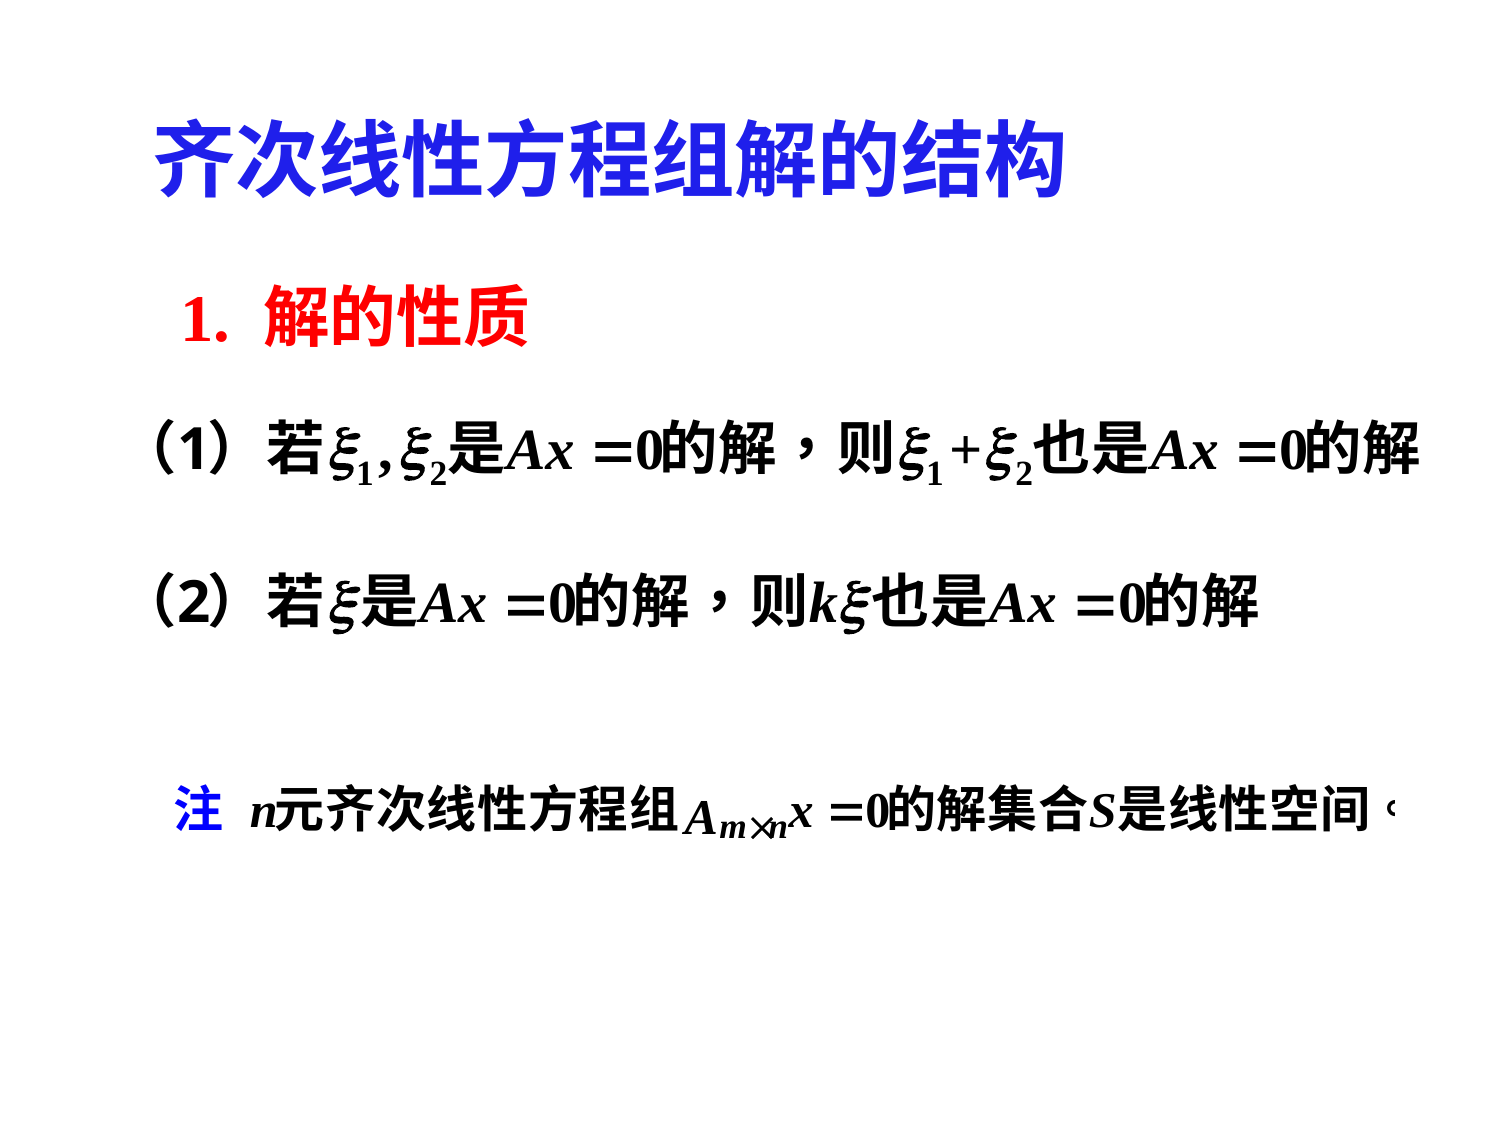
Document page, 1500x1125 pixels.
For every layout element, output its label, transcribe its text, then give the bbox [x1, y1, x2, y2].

text_box 齐次线性方程组解的结构 [137, 99, 1413, 288]
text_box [147, 562, 1265, 640]
text_box 1. 解的性质 [165, 267, 545, 362]
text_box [147, 408, 1425, 491]
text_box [170, 774, 1395, 844]
